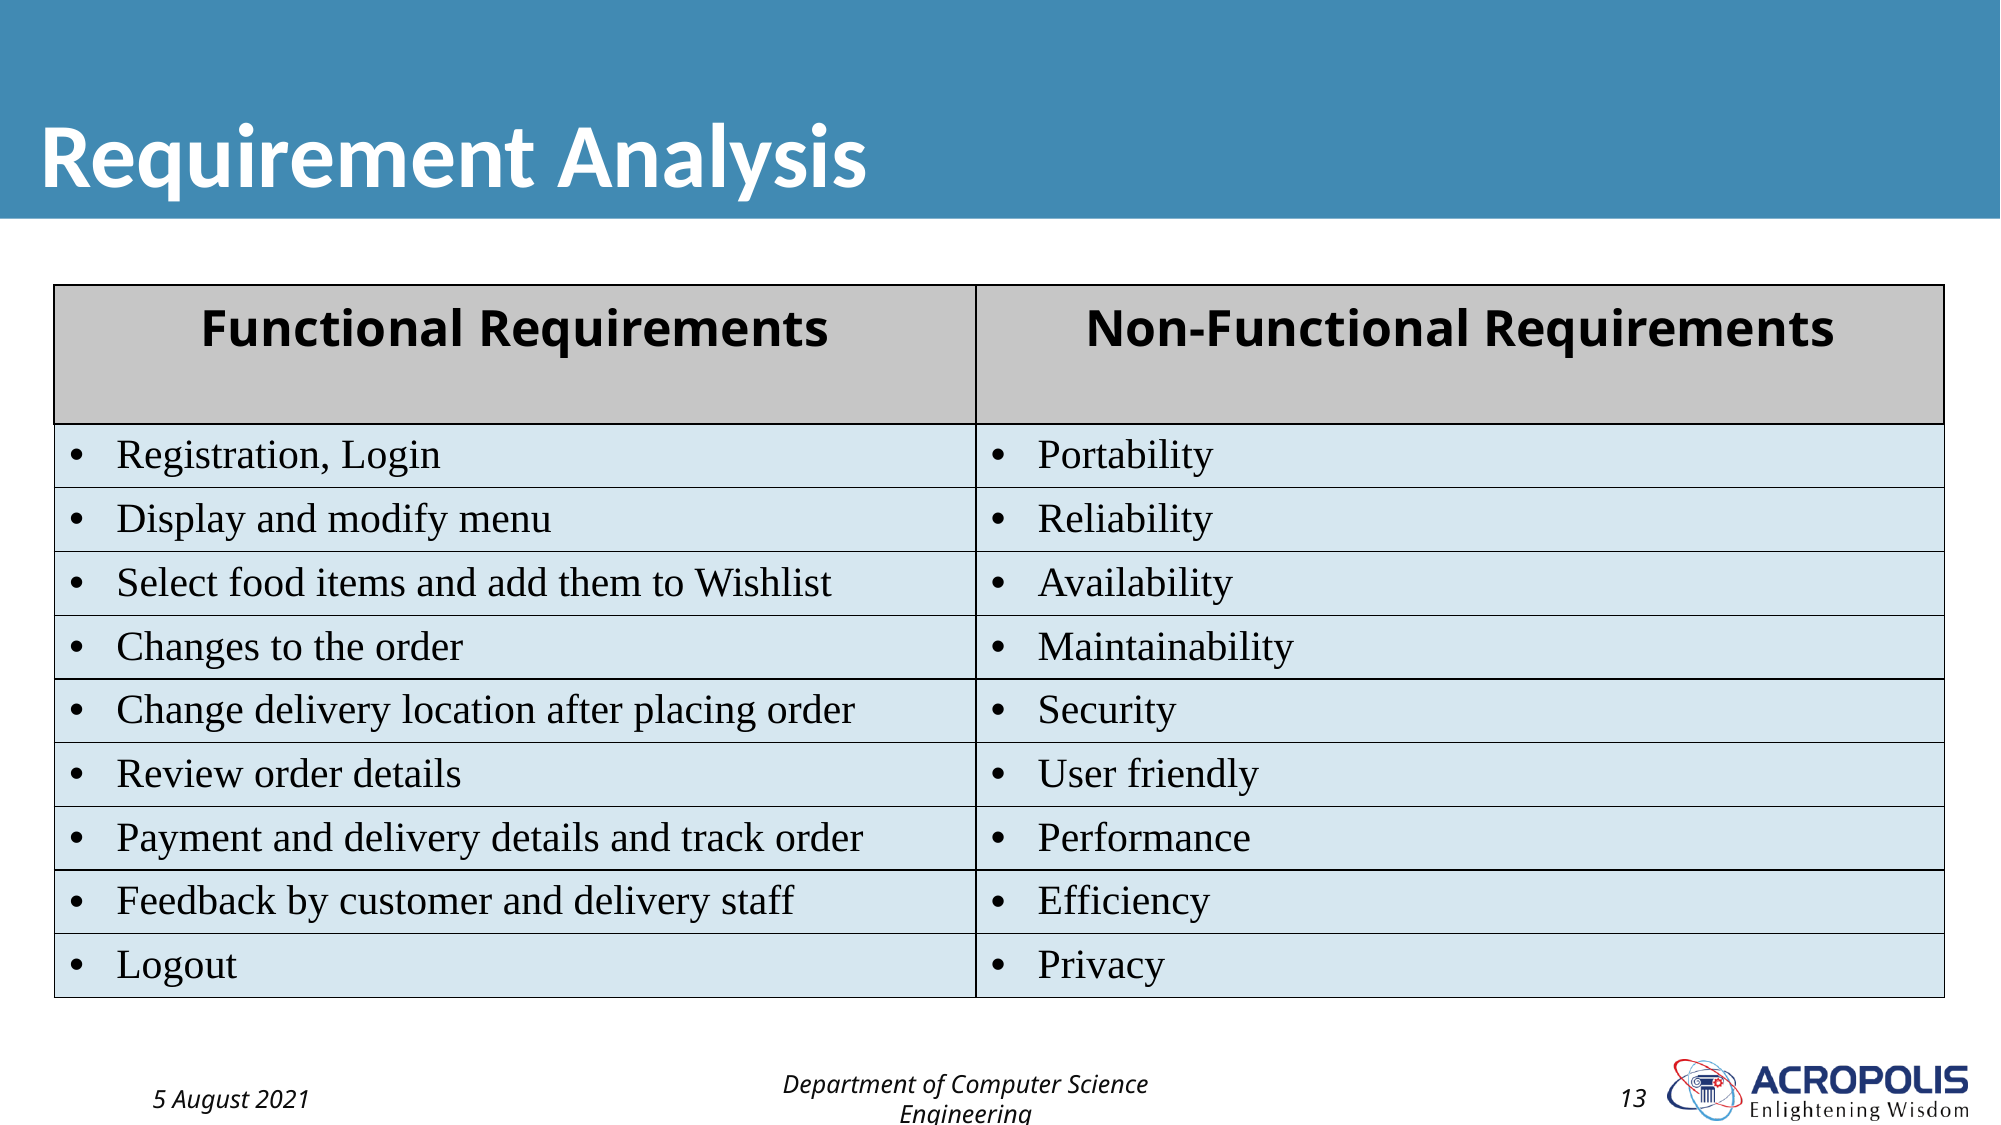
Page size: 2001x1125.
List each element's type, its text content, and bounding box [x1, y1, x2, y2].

table_cell Payment and delivery details and track order [55, 807, 975, 869]
title Requirement Analysis [25, 0, 1974, 214]
table_cell Efficiency [977, 871, 1944, 933]
table_cell Display and modify menu [55, 488, 975, 551]
footer Department of Computer Science Engineering [703, 1076, 1229, 1122]
table_cell Logout [55, 934, 975, 997]
table_cell Select food items and add them to Wishlist [55, 552, 975, 615]
table_cell Changes to the order [55, 616, 975, 678]
slide_number 13 [1436, 1076, 1662, 1122]
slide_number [137, 1076, 663, 1122]
table_cell Registration, Login [55, 425, 975, 487]
table_cell Privacy [977, 934, 1944, 997]
table_cell Performance [977, 807, 1944, 869]
table_cell Maintainability [977, 616, 1944, 678]
table_cell Review order details [55, 743, 975, 806]
table_header Functional Requirements [55, 286, 975, 423]
table_cell Portability [977, 425, 1944, 487]
picture [1667, 1059, 1968, 1121]
table_cell Change delivery location after placing order [55, 680, 975, 742]
table_header Non-Functional Requirements [977, 286, 1943, 423]
table_cell User friendly [977, 743, 1944, 806]
table_cell Feedback by customer and delivery staff [55, 871, 975, 933]
table_cell Reliability [977, 488, 1944, 551]
table_cell Security [977, 680, 1944, 742]
table_cell Availability [977, 552, 1944, 615]
